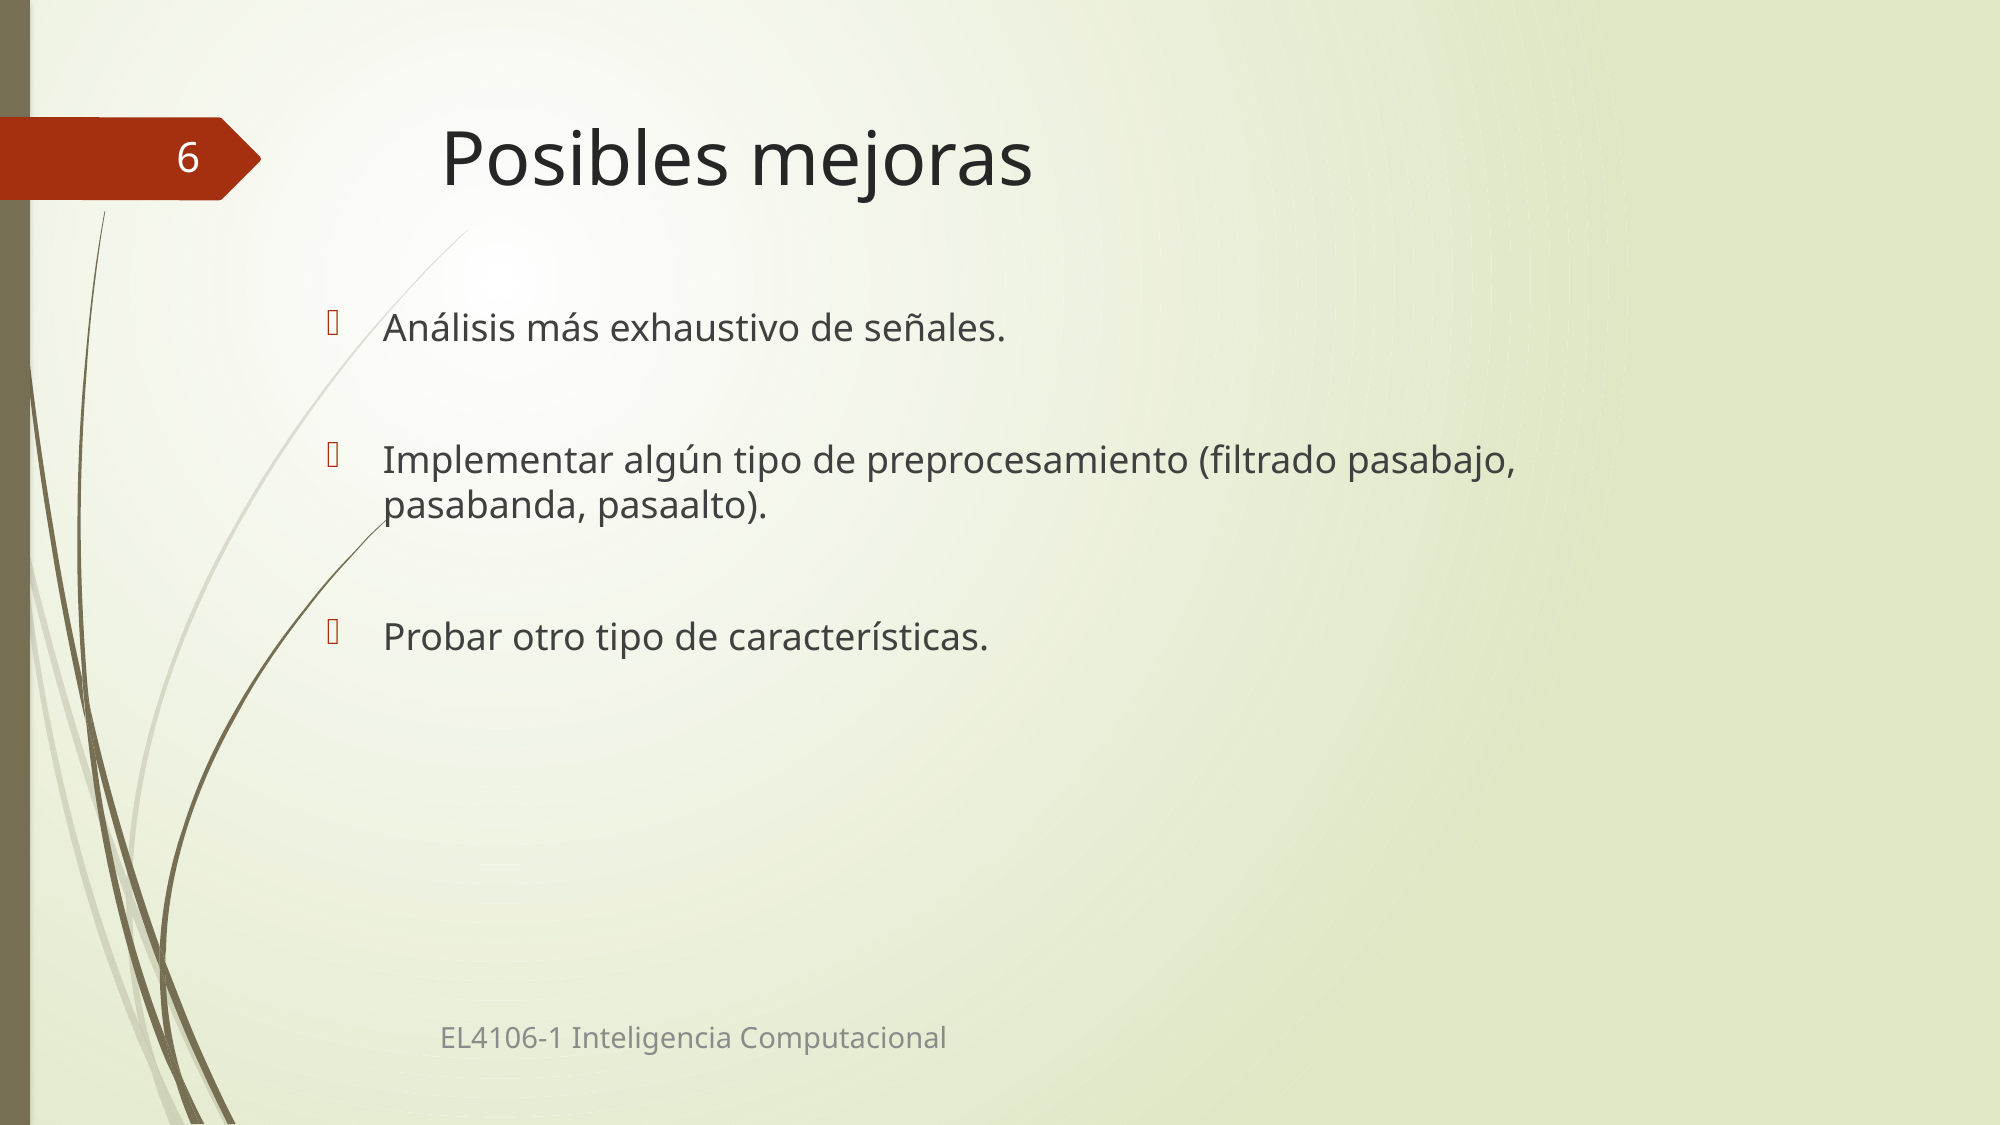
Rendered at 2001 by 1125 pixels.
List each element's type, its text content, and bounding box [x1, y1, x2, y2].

slide_number 6 [87, 129, 216, 190]
footer EL4106-1 Inteligencia Computacional [424, 1006, 1675, 1067]
title Posibles mejoras [425, 102, 1888, 313]
list Análisis más exhaustivo de señales. Implementar algún tipo de preprocesamiento (filtrado pasabajo, pasabanda, pasaalto). Probar otro tipo de características. [311, 296, 1731, 917]
